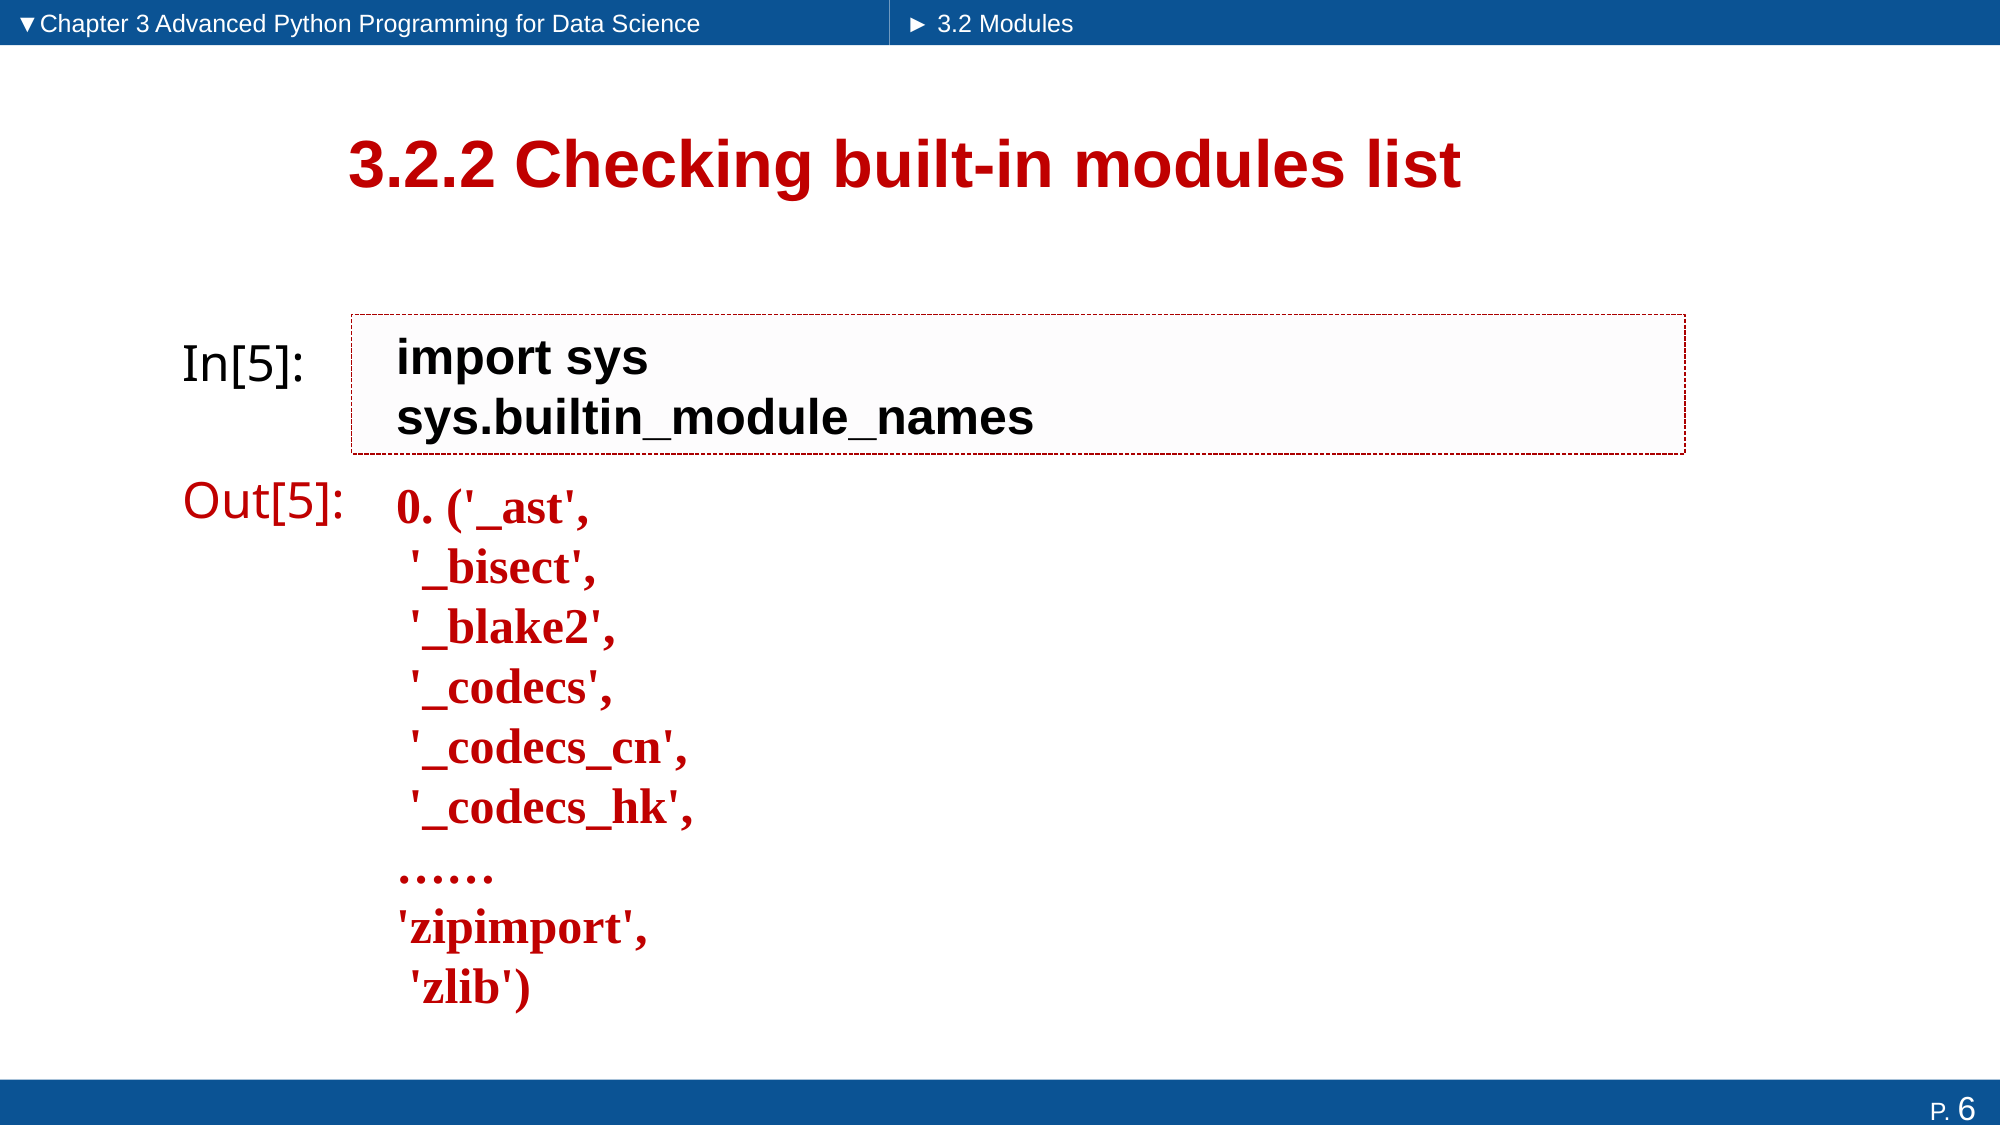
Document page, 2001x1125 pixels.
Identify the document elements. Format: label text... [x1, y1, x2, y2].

list ► 3.2 Modules [890, 0, 1308, 43]
title 3.2.2 Checking built-in modules list [101, 92, 1710, 229]
text_box In[5]: [167, 323, 334, 399]
text_box import sys sys.builtin_module_names [351, 314, 1685, 454]
text_box Out[5]: [167, 460, 351, 536]
list ▼Chapter 3 Advanced Python Programming for Data Science [0, 0, 725, 43]
text_box 0. ('_ast', '_bisect', '_blake2', '_codecs', '_codecs_cn', '_codecs_hk', …… 'zipimport', 'zlib') [351, 451, 1663, 1035]
